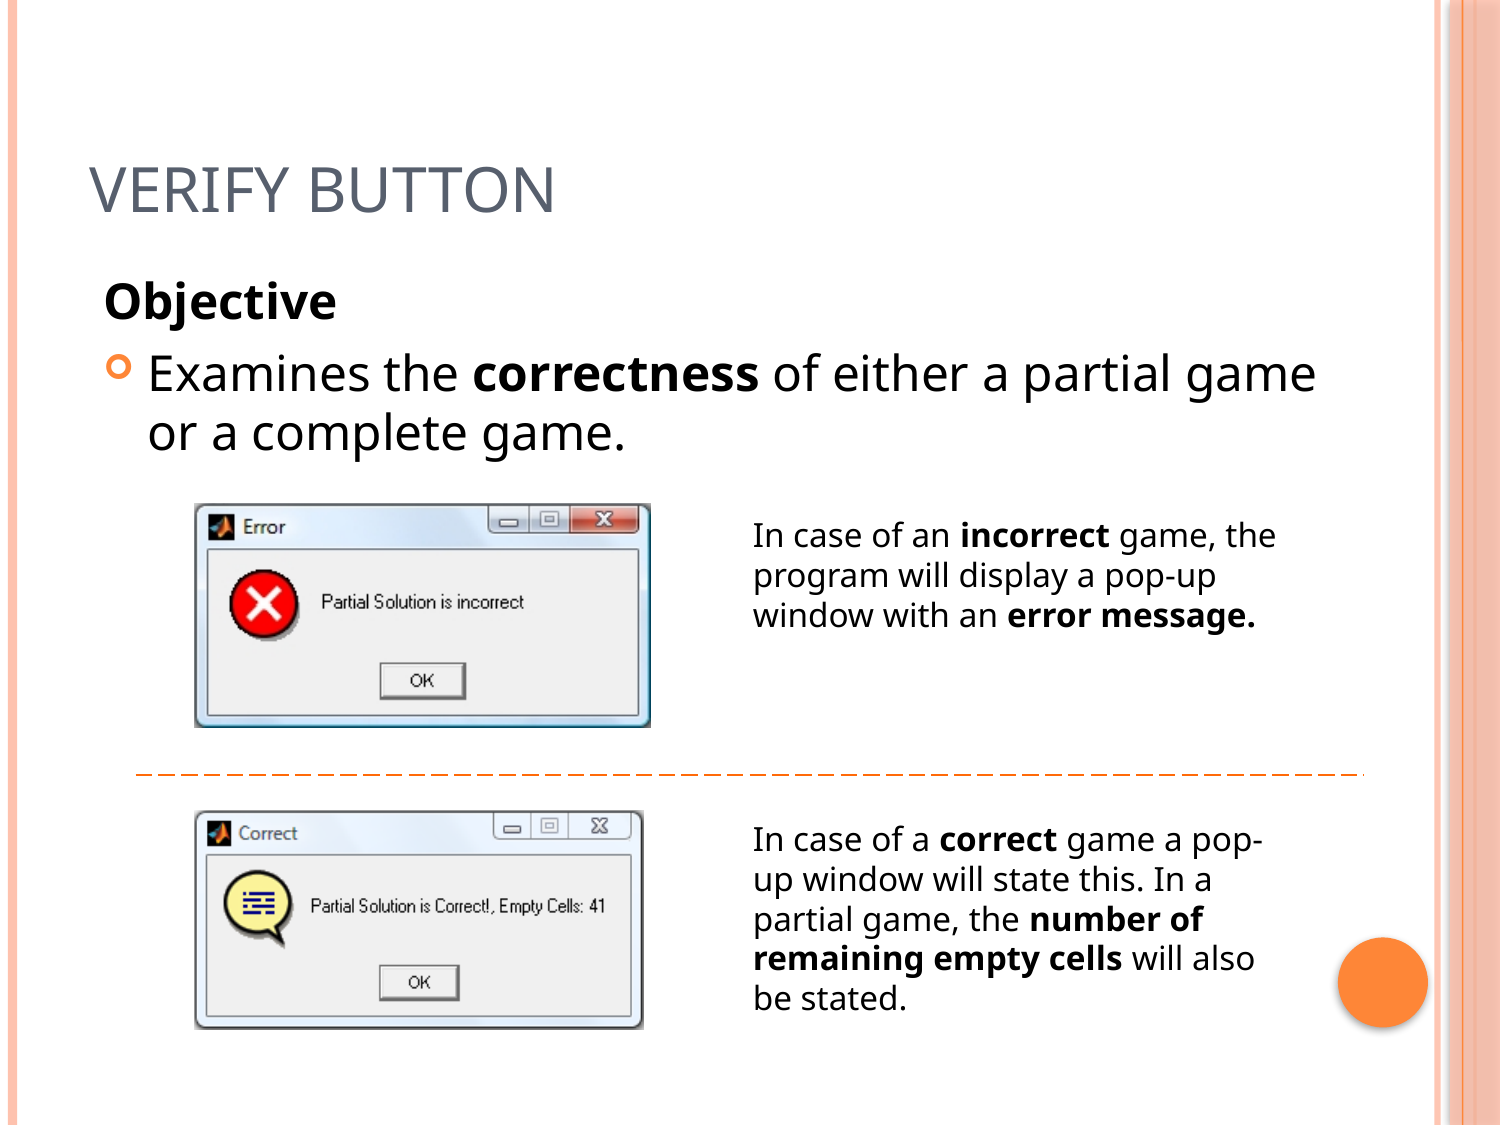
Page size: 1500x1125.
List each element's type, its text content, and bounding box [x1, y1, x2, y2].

picture [194, 502, 651, 729]
list Objective Examines the correctness of either a partial game or a complete game. [88, 262, 1376, 468]
text_box In case of a correct game a pop-up window will state this. In a partial game, the number of remaining empty cells will also be stated. [738, 810, 1317, 1025]
text_box In case of an incorrect game, the program will display a pop-up window with an error message. [738, 507, 1306, 642]
title Verify Button [75, 45, 1300, 233]
picture [194, 809, 645, 1030]
